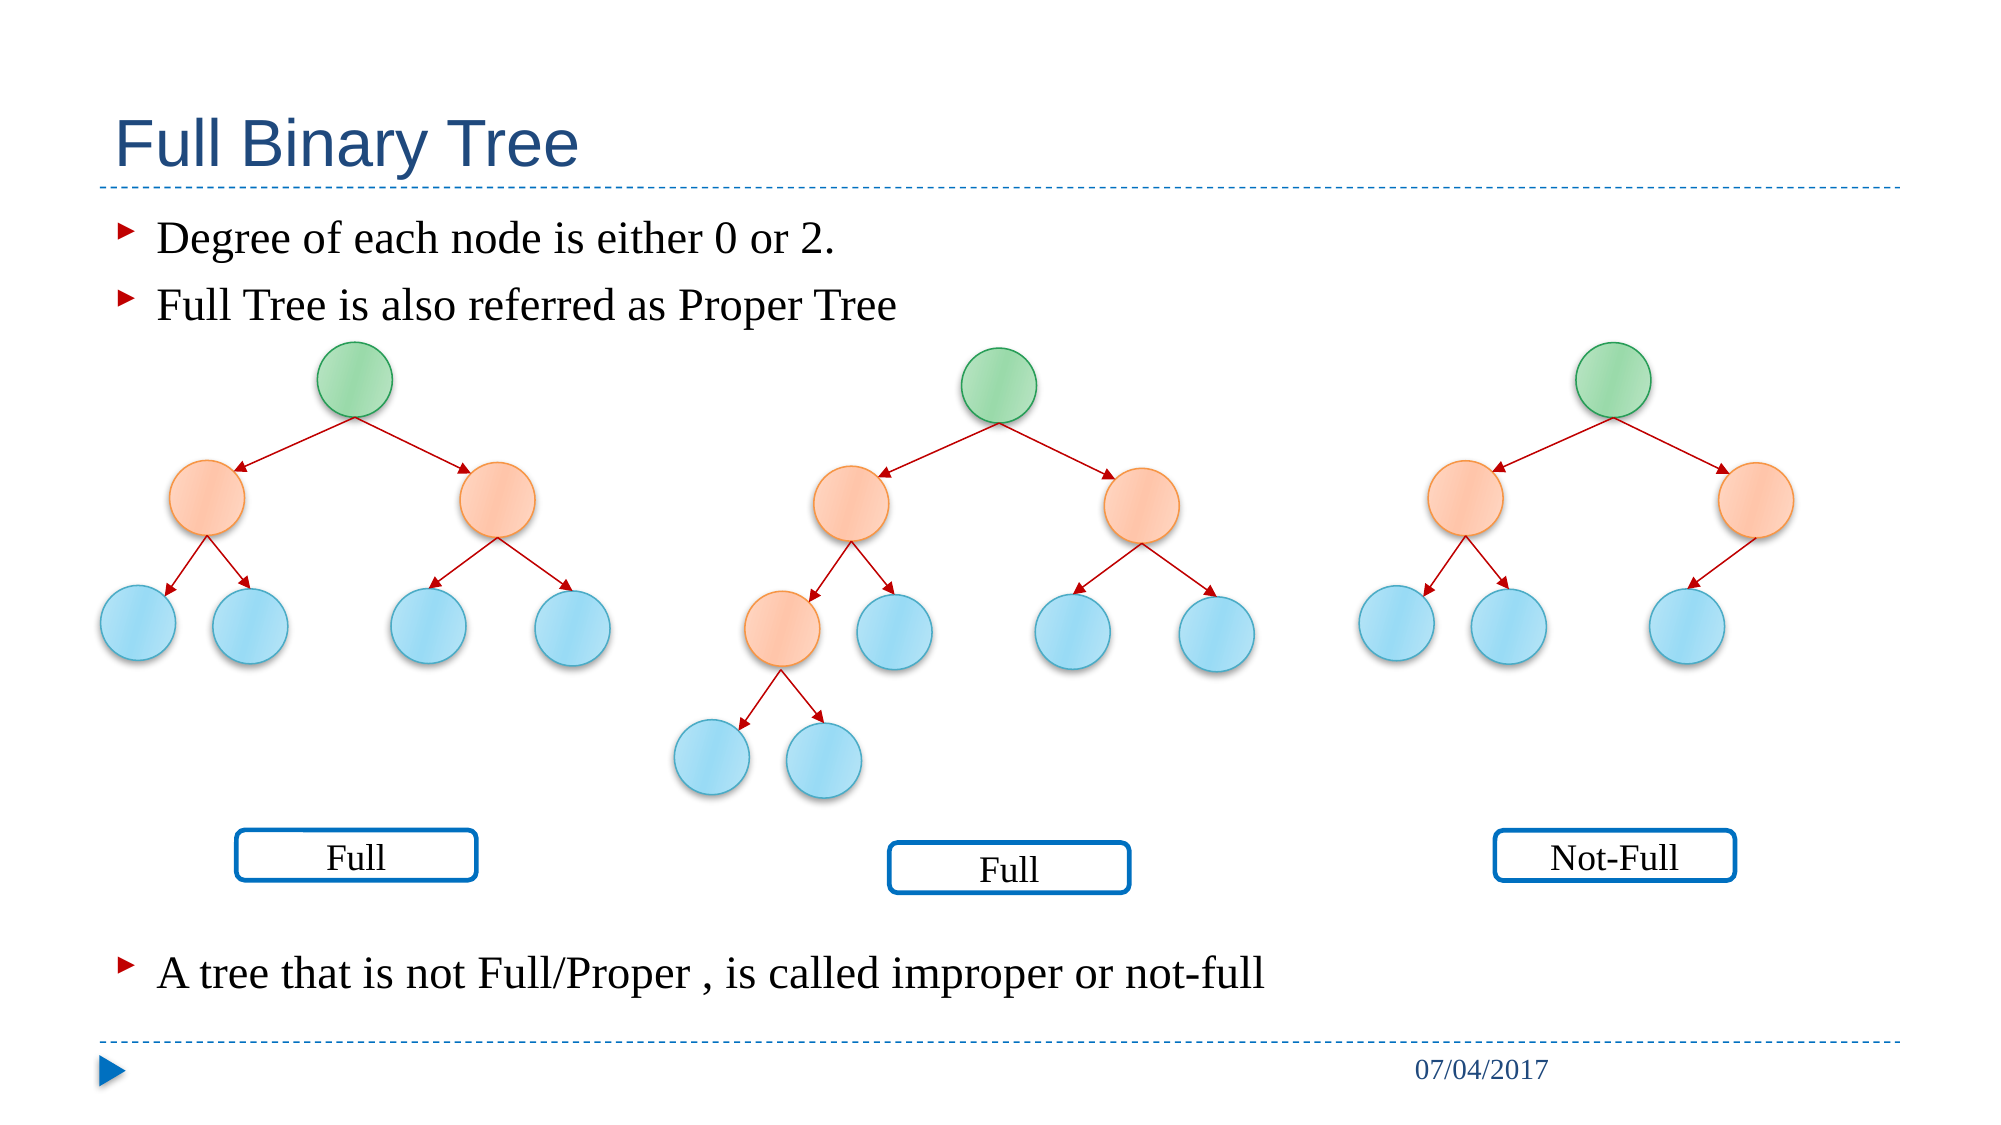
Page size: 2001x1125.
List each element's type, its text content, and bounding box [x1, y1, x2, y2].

text_box [1358, 585, 1435, 662]
text_box [1178, 596, 1256, 673]
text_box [1613, 417, 1730, 475]
text_box [1648, 588, 1726, 665]
text_box [1427, 459, 1504, 535]
text_box [813, 465, 890, 540]
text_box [877, 422, 998, 478]
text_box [497, 537, 573, 592]
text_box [808, 540, 851, 603]
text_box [851, 540, 895, 595]
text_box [738, 669, 780, 731]
text_box [1103, 467, 1181, 543]
text_box [390, 588, 467, 665]
text_box [1470, 588, 1548, 665]
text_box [1686, 537, 1757, 590]
text_box [534, 590, 611, 667]
text_box [673, 718, 751, 796]
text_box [998, 422, 1116, 480]
text_box [99, 584, 177, 662]
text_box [354, 416, 472, 474]
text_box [233, 417, 354, 472]
text_box [1717, 462, 1795, 539]
text_box [1575, 341, 1652, 417]
text_box Not-Full [1493, 828, 1737, 883]
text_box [428, 537, 497, 589]
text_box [1491, 417, 1613, 472]
text_box [785, 723, 863, 799]
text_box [780, 669, 825, 724]
text_box Full [887, 840, 1131, 895]
text_box [1034, 594, 1112, 671]
list Degree of each node is either 0 or 2. Full Tree is also referred as Proper Tree A tree that is not Full/Proper , is called improper or not-full [99, 200, 1900, 1010]
text_box [459, 461, 536, 537]
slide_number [1400, 1042, 1901, 1103]
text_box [164, 535, 206, 597]
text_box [206, 535, 251, 590]
title Full Binary Tree [99, 24, 1900, 188]
text_box [212, 588, 289, 665]
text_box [1465, 535, 1510, 590]
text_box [1141, 543, 1217, 598]
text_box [1072, 543, 1141, 595]
text_box Full [234, 828, 478, 882]
text_box [744, 590, 821, 668]
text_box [1422, 535, 1465, 598]
text_box [316, 341, 394, 417]
text_box [960, 347, 1038, 422]
text_box [856, 594, 933, 671]
text_box [168, 459, 246, 535]
